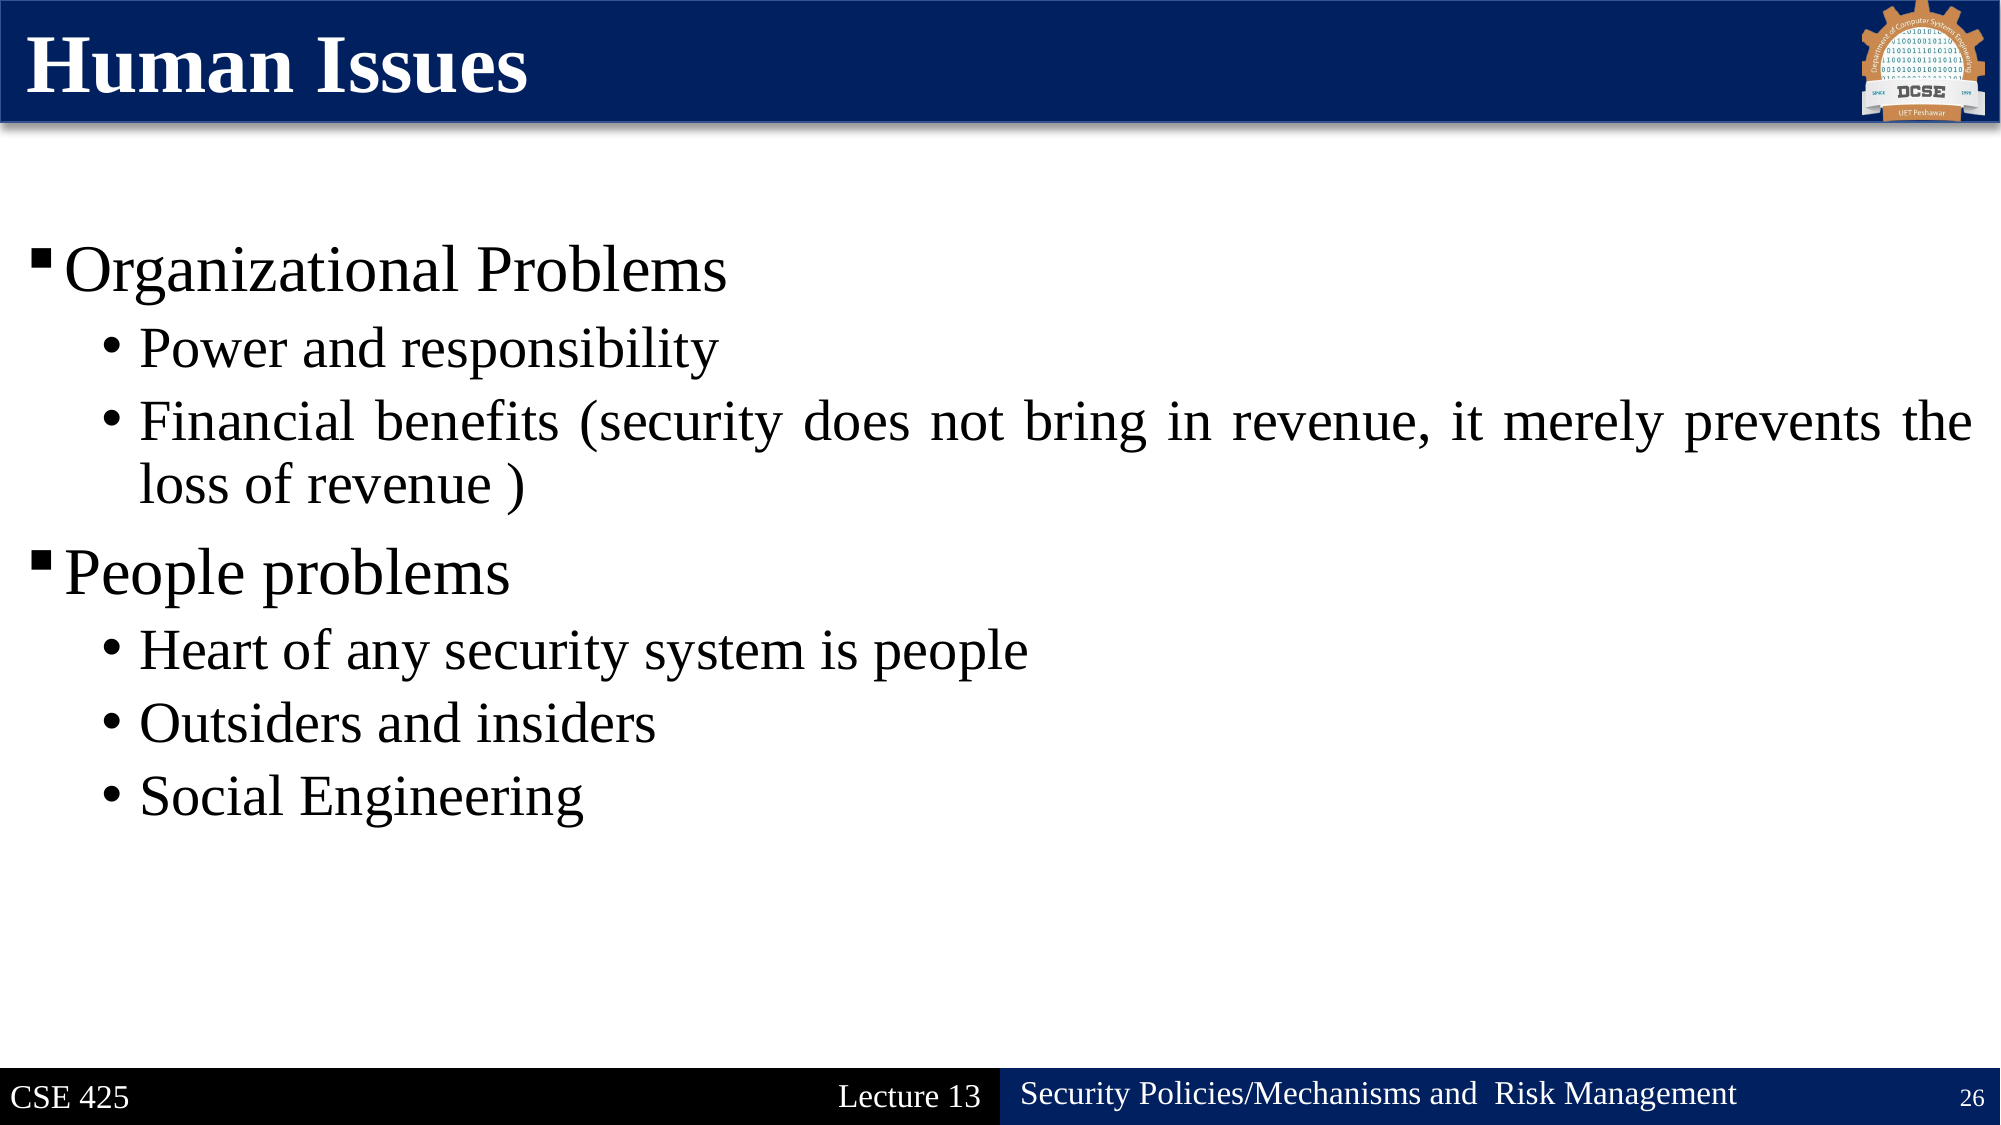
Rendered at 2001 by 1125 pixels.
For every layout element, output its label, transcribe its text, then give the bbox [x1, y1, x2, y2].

picture [1862, 0, 1985, 123]
list Organizational Problems Power and responsibility Financial benefits (security does not bring in revenue, it merely prevents the loss of revenue ) People problems Heart of any security system is people Outsiders and insiders Social Engineering [11, 226, 1990, 997]
slide_number 26 [1550, 1066, 2000, 1125]
title Human Issues [11, 9, 1737, 122]
